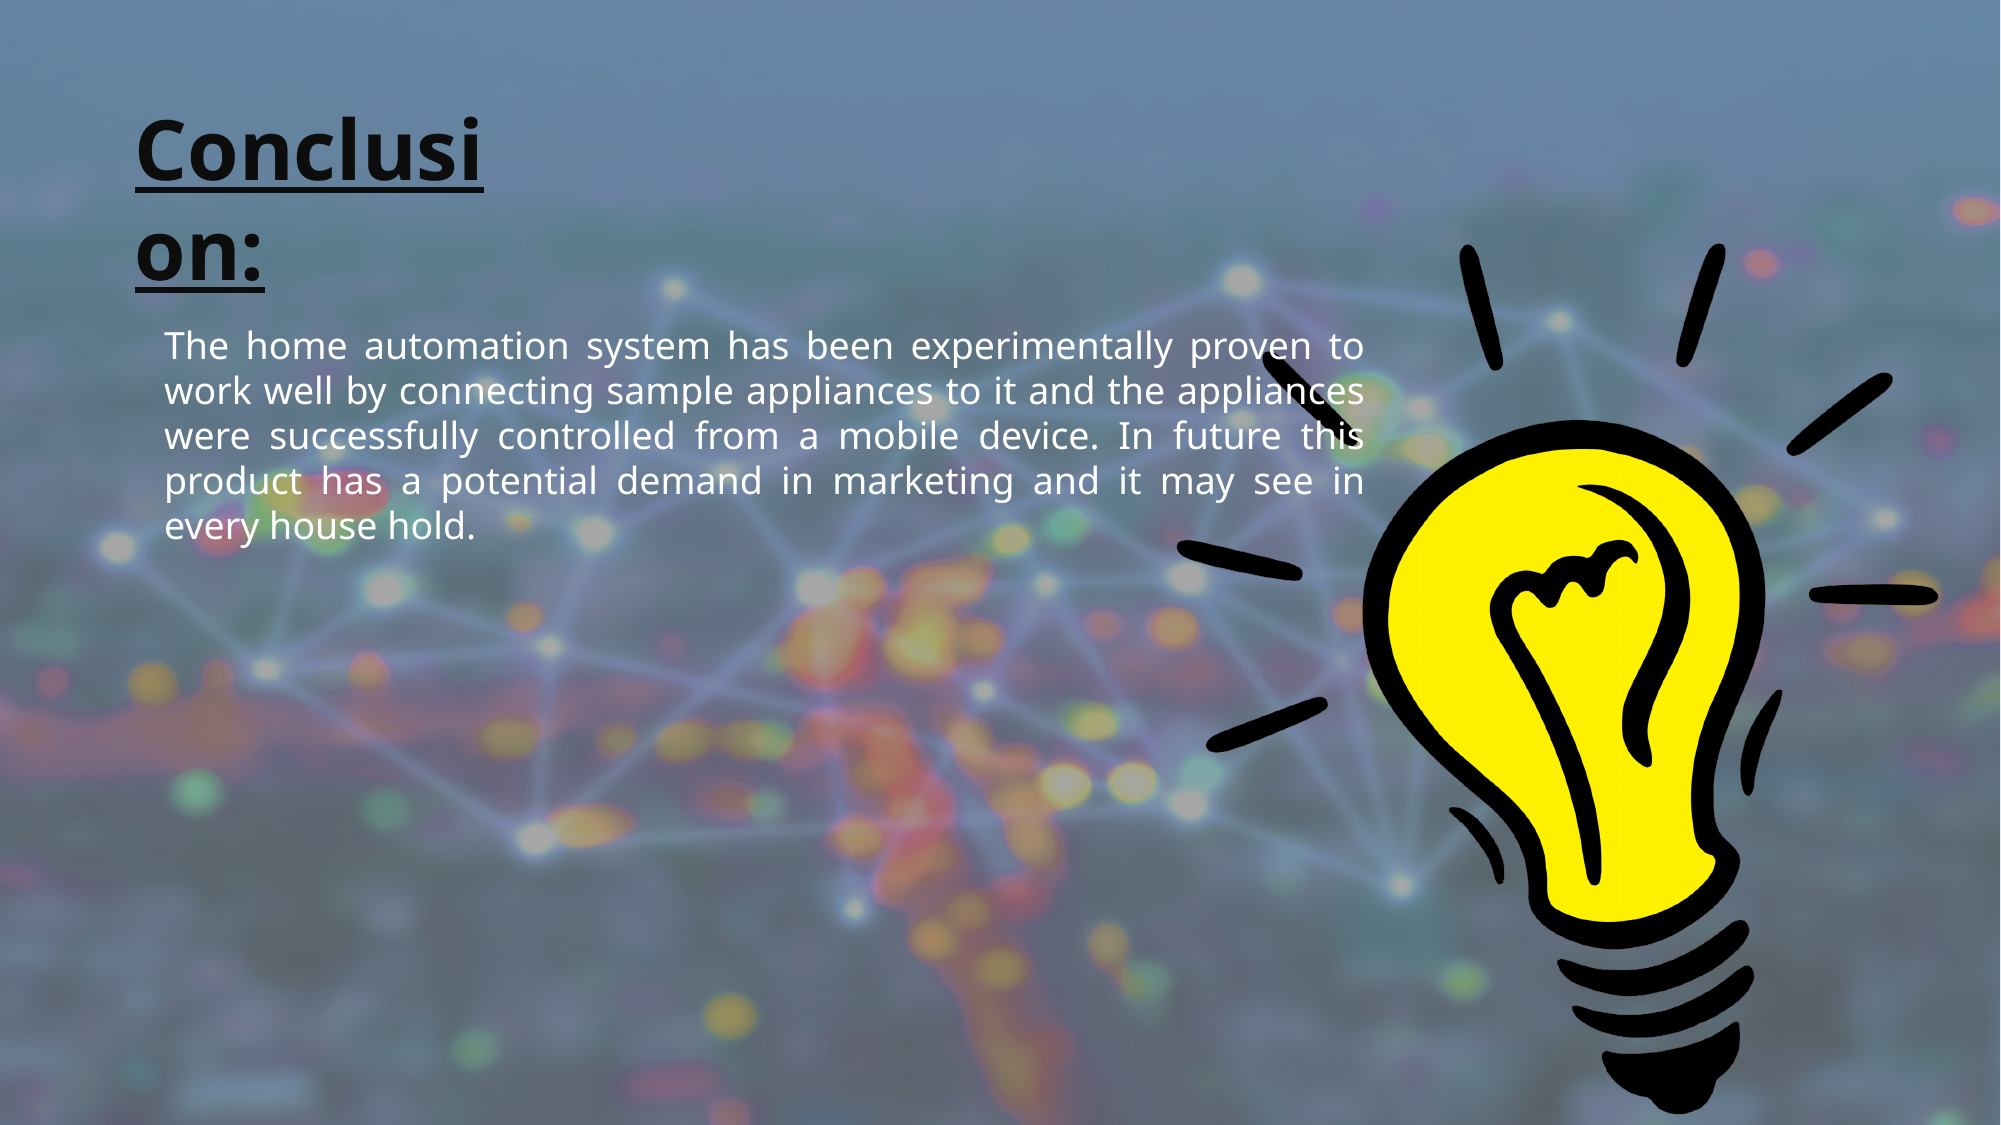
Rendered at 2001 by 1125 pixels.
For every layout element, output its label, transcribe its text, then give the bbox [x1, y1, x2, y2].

text_box Conclusion: [120, 90, 505, 305]
picture [0, 0, 2001, 1125]
text_box The home automation system has been experimentally proven to work well by connecting sample appliances to it and the appliances were successfully controlled from a mobile device. In future this product has a potential demand in marketing and it may see in every house hold. [149, 314, 1181, 600]
